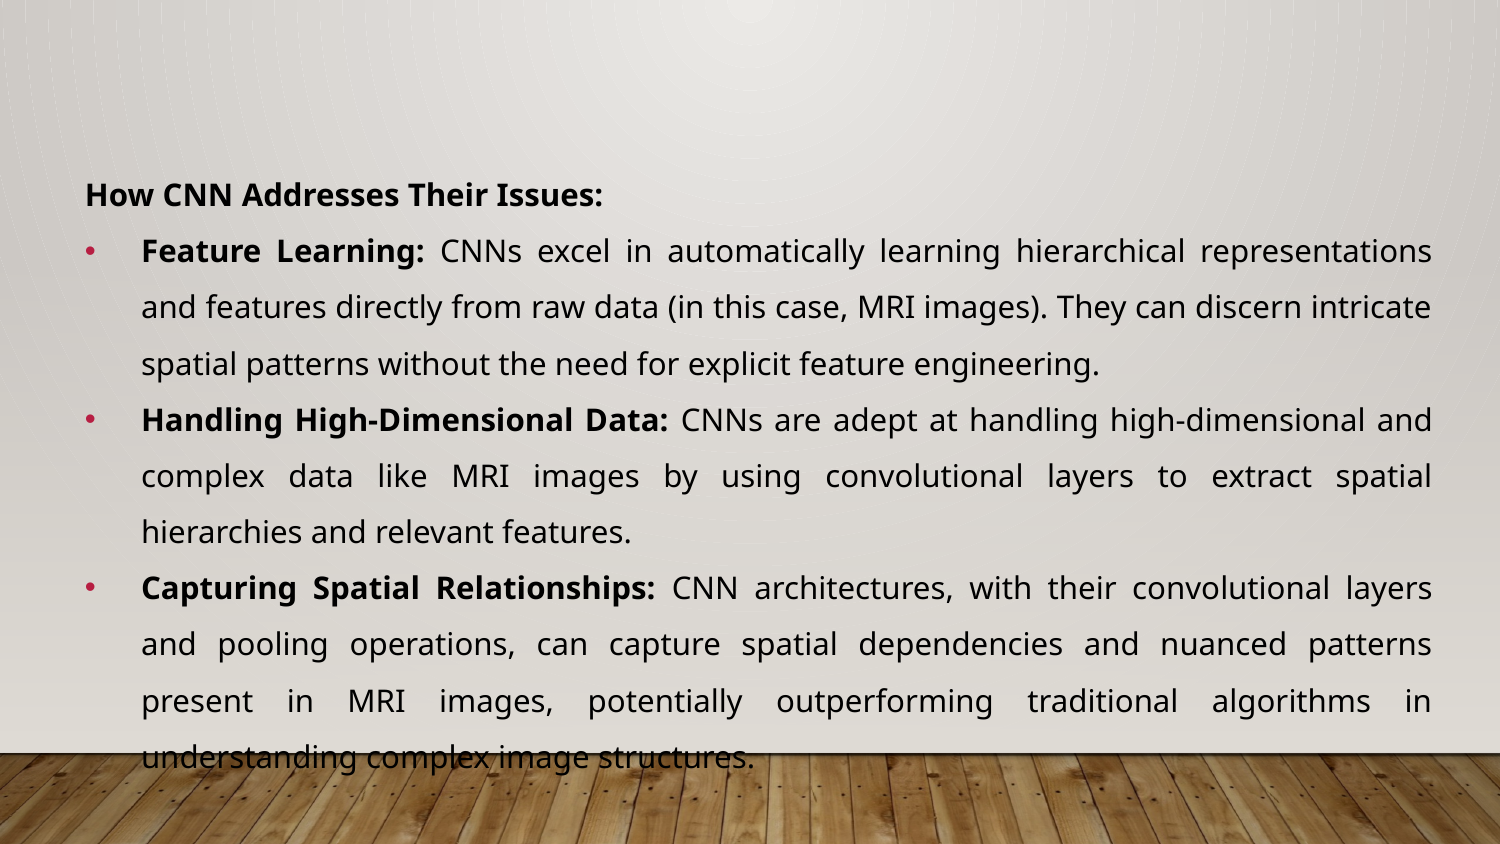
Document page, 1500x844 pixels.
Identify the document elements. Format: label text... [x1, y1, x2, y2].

picture [0, 753, 1500, 844]
list How CNN Addresses Their Issues: Feature Learning: CNNs excel in automatically learning hierarchical representations and features directly from raw data (in this case, MRI images). They can discern intricate spatial patterns without the need for explicit feature engineering. Handling High-Dimensional Data: CNNs are adept at handling high-dimensional and complex data like MRI images by using convolutional layers to extract spatial hierarchies and relevant features. Capturing Spatial Relationships: CNN architectures, with their convolutional layers and pooling operations, can capture spatial dependencies and nuanced patterns present in MRI images, potentially outperforming traditional algorithms in understanding complex image structures. [51, 141, 1449, 703]
